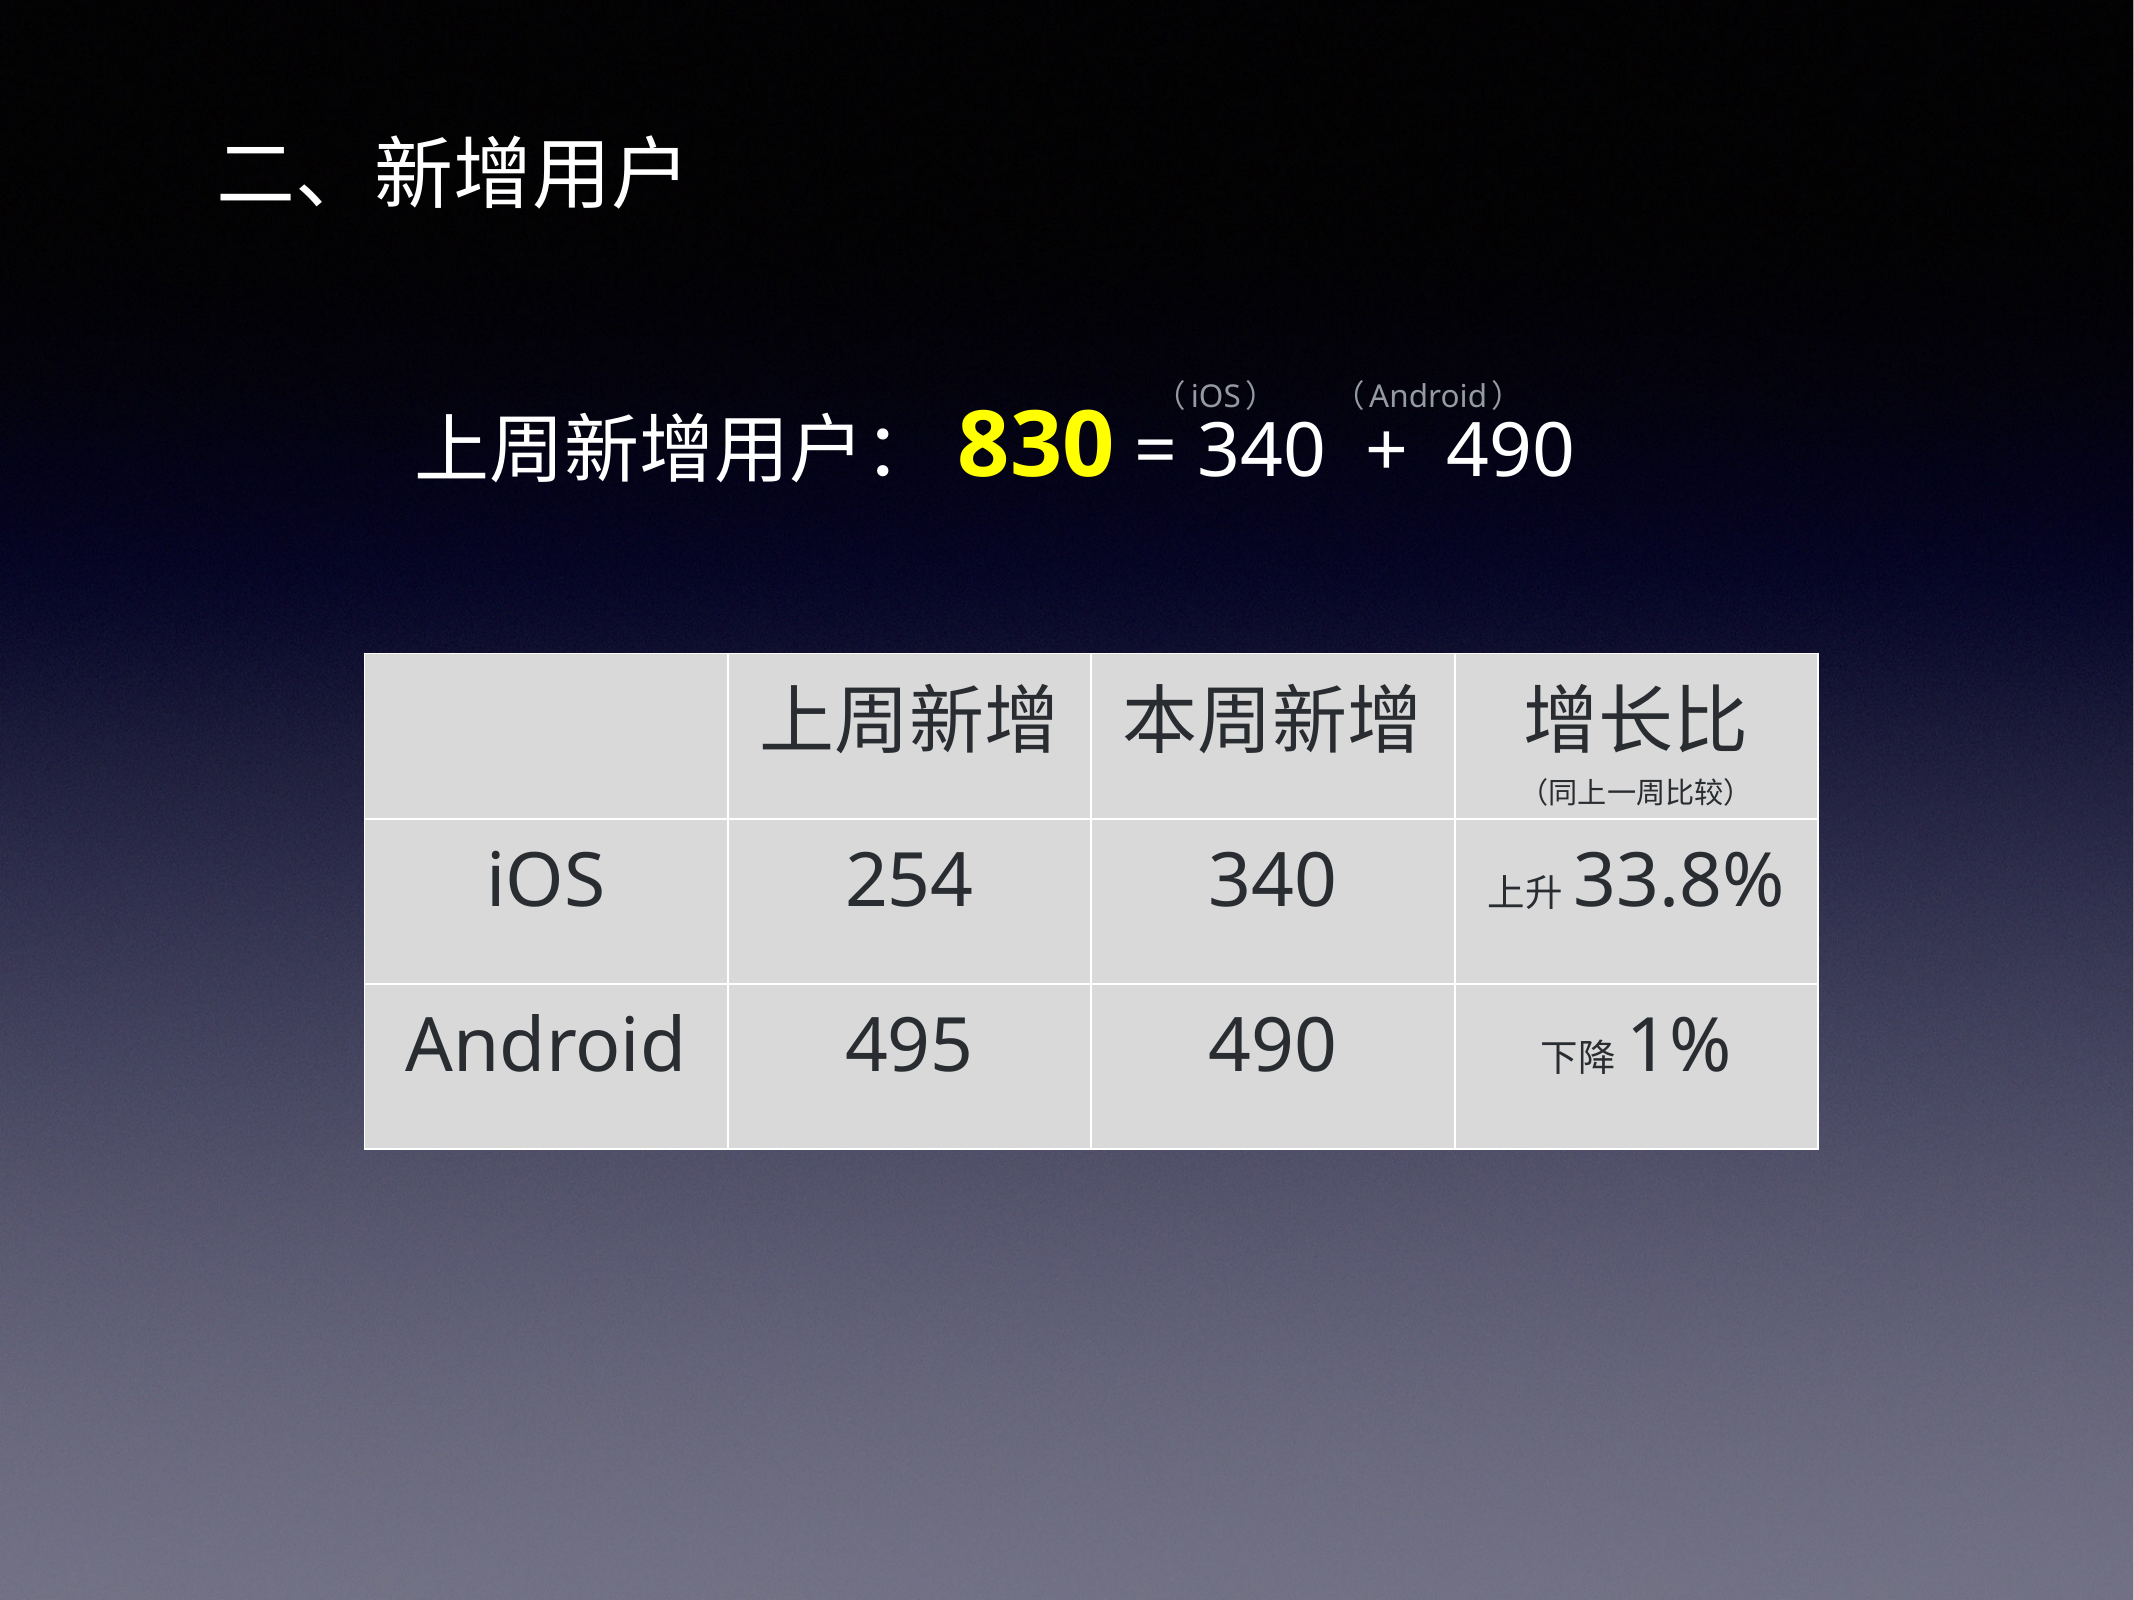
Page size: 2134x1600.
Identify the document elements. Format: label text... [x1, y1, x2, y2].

table_cell 下降1% [1456, 985, 1817, 1148]
table_header [365, 654, 727, 818]
table_cell 340 [1092, 820, 1454, 983]
table_cell iOS [365, 820, 727, 983]
table_header 上周新增 [729, 654, 1090, 818]
table_cell 495 [729, 985, 1090, 1148]
picture [0, 0, 2134, 1600]
text_box 二、新增用户 [208, 102, 1925, 234]
text_box （iOS） （Android） [1134, 367, 1836, 422]
table_cell 490 [1092, 985, 1454, 1148]
table_header 本周新增 [1092, 654, 1454, 818]
text_box 上周新增用户：830 = 340 + 490 [297, 376, 1695, 504]
table_cell 上升33.8% [1456, 820, 1817, 983]
table_cell Android [365, 985, 727, 1148]
table_header 增长比 （同上一周比较） [1456, 654, 1817, 818]
table_cell 254 [729, 820, 1090, 983]
